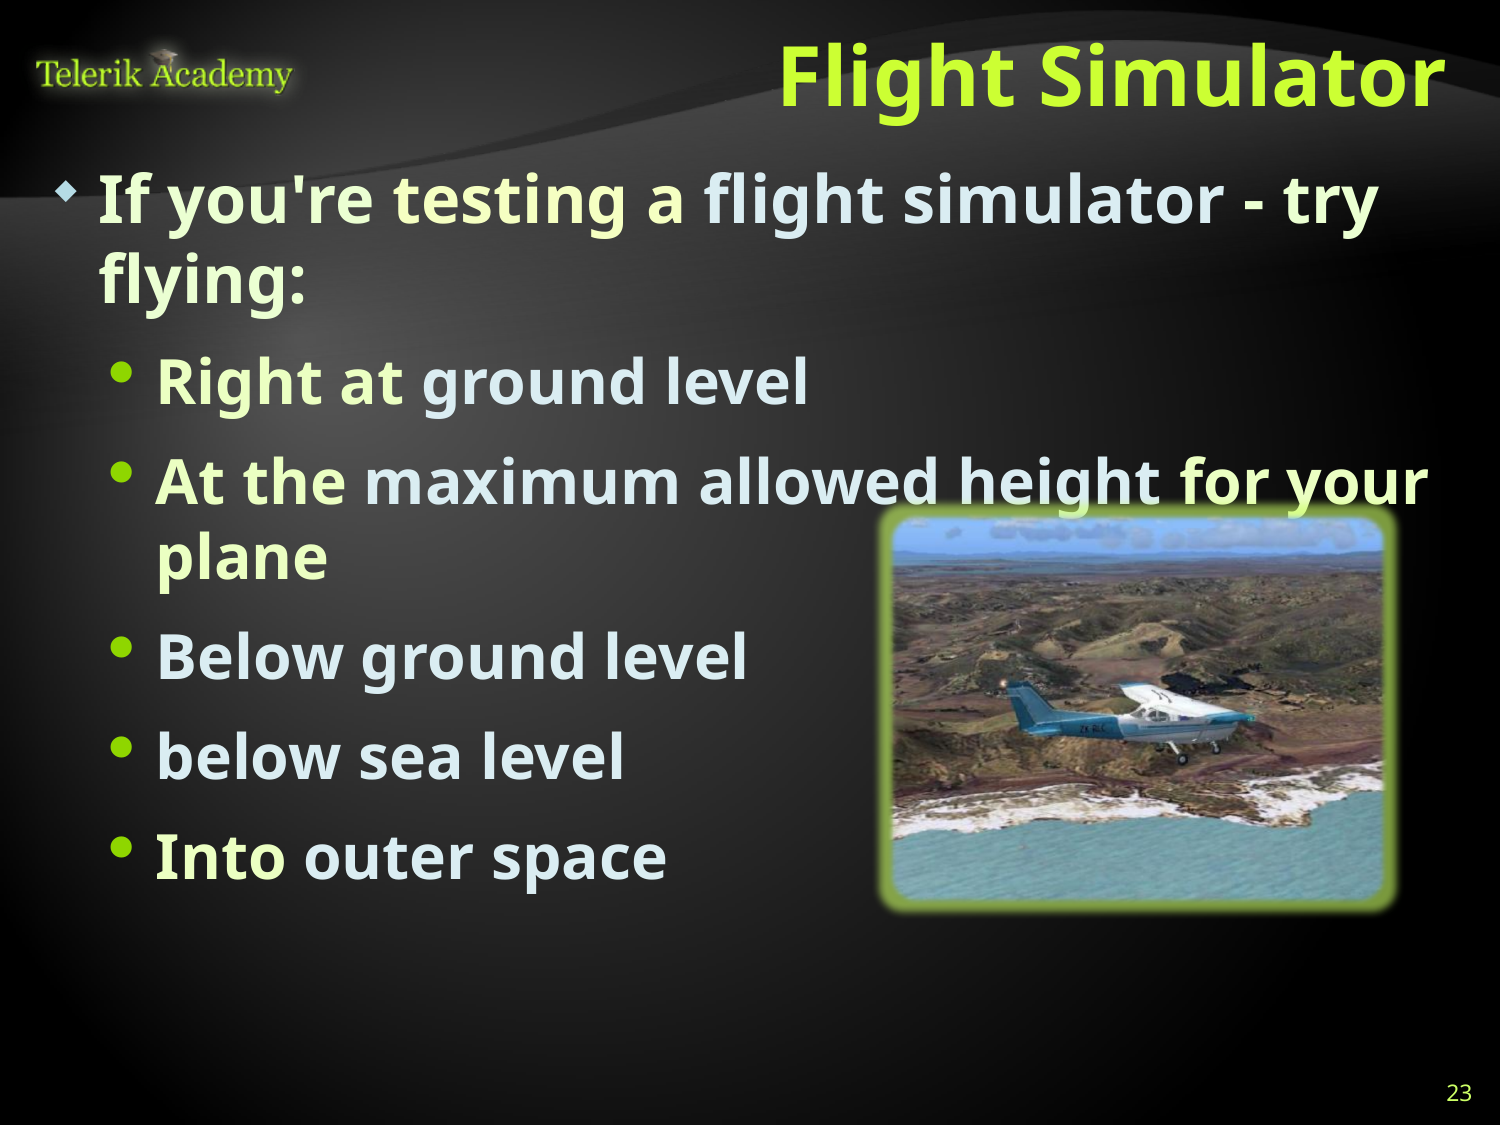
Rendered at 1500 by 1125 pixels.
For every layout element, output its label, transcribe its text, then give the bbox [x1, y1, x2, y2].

list If you're testing a flight simulator - try flying: Right at ground level At the maximum allowed height for your plane Below ground level below sea level Into outer space [37, 149, 1463, 1100]
slide_number 23 [1412, 1074, 1488, 1113]
title Flight Simulator [300, 12, 1463, 149]
picture [0, 0, 1500, 1125]
